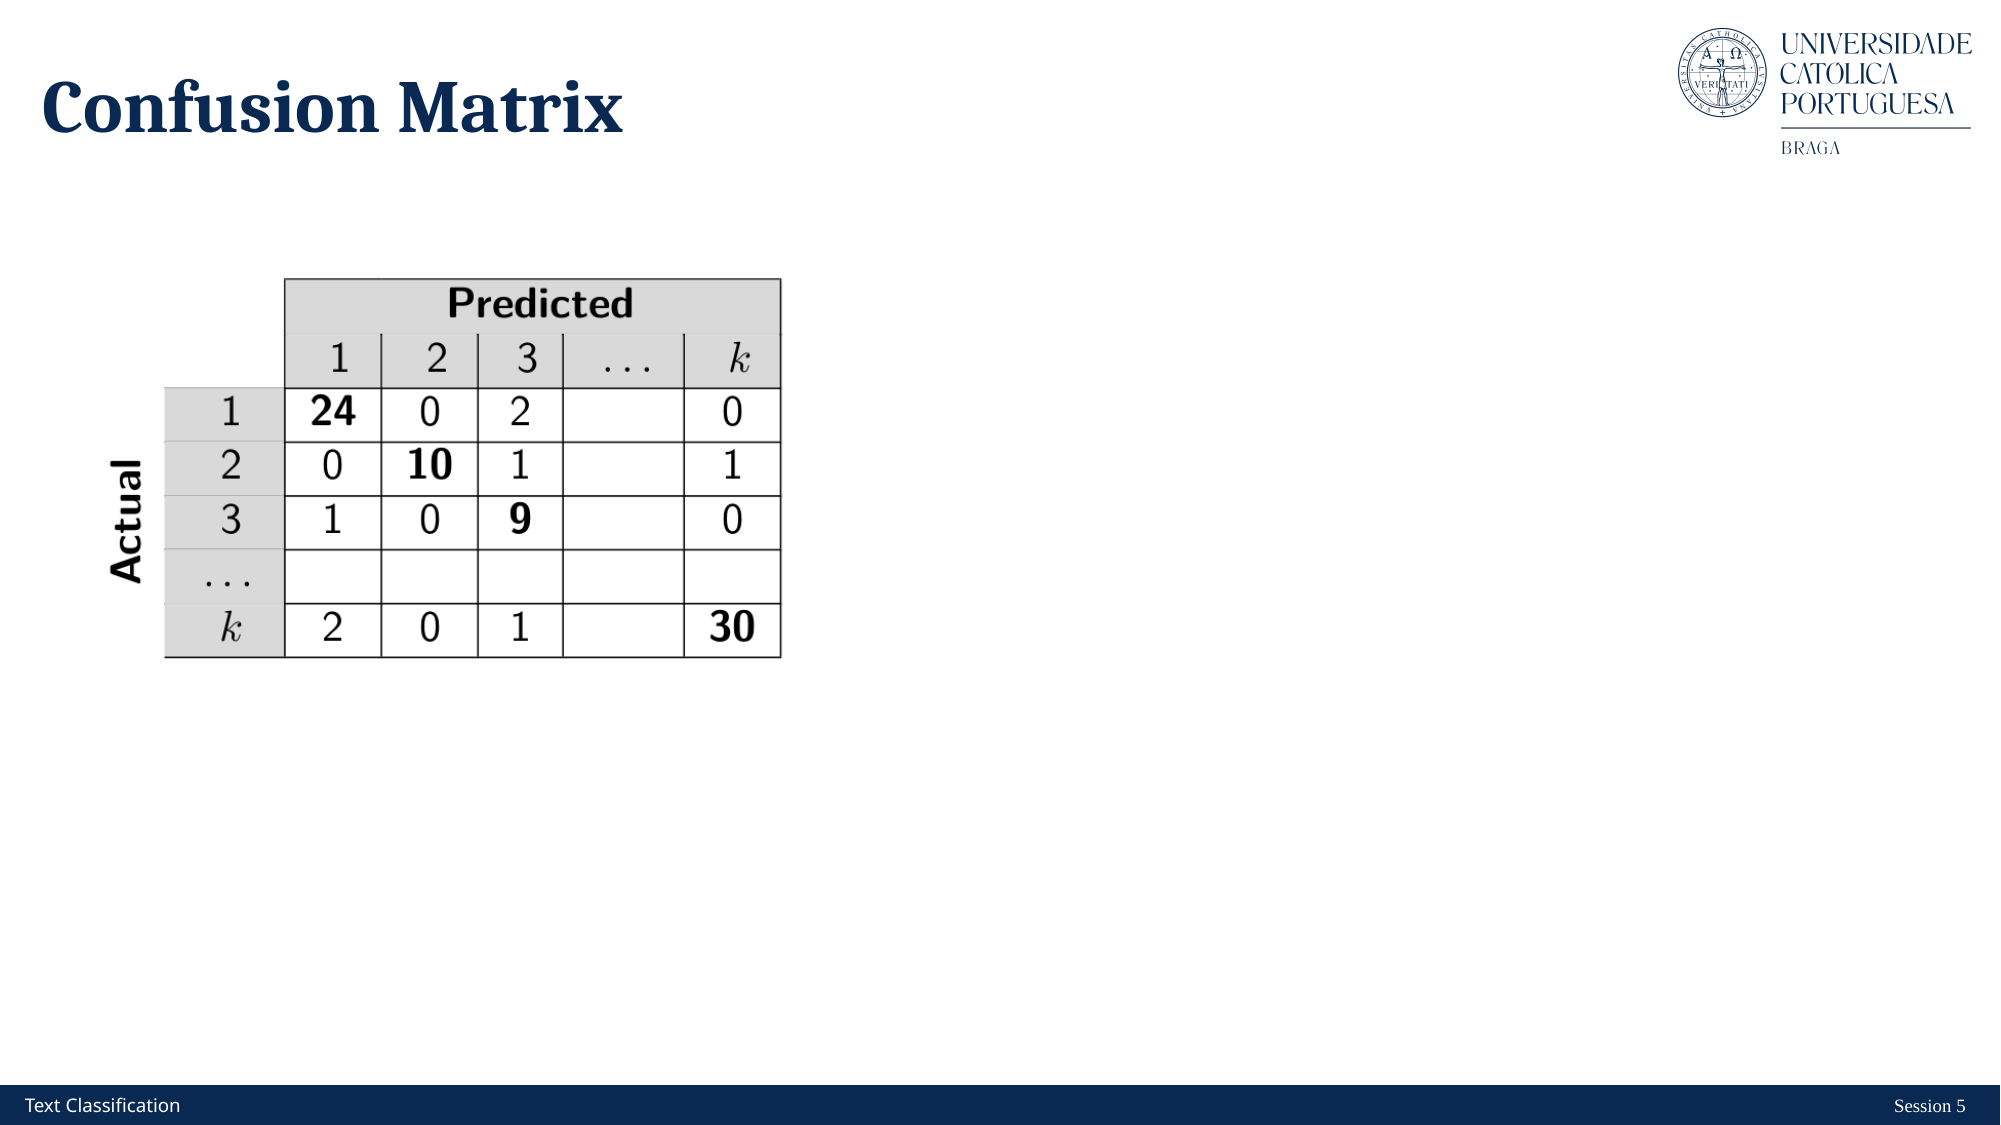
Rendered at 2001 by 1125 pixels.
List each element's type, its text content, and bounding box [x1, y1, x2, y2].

picture [85, 263, 812, 688]
title Confusion Matrix [27, 0, 1753, 218]
text_box [0, 1085, 2000, 1125]
text_box Text Classification [9, 1086, 865, 1125]
text_box Session 5 [865, 1086, 1981, 1125]
picture [1672, 18, 1982, 163]
